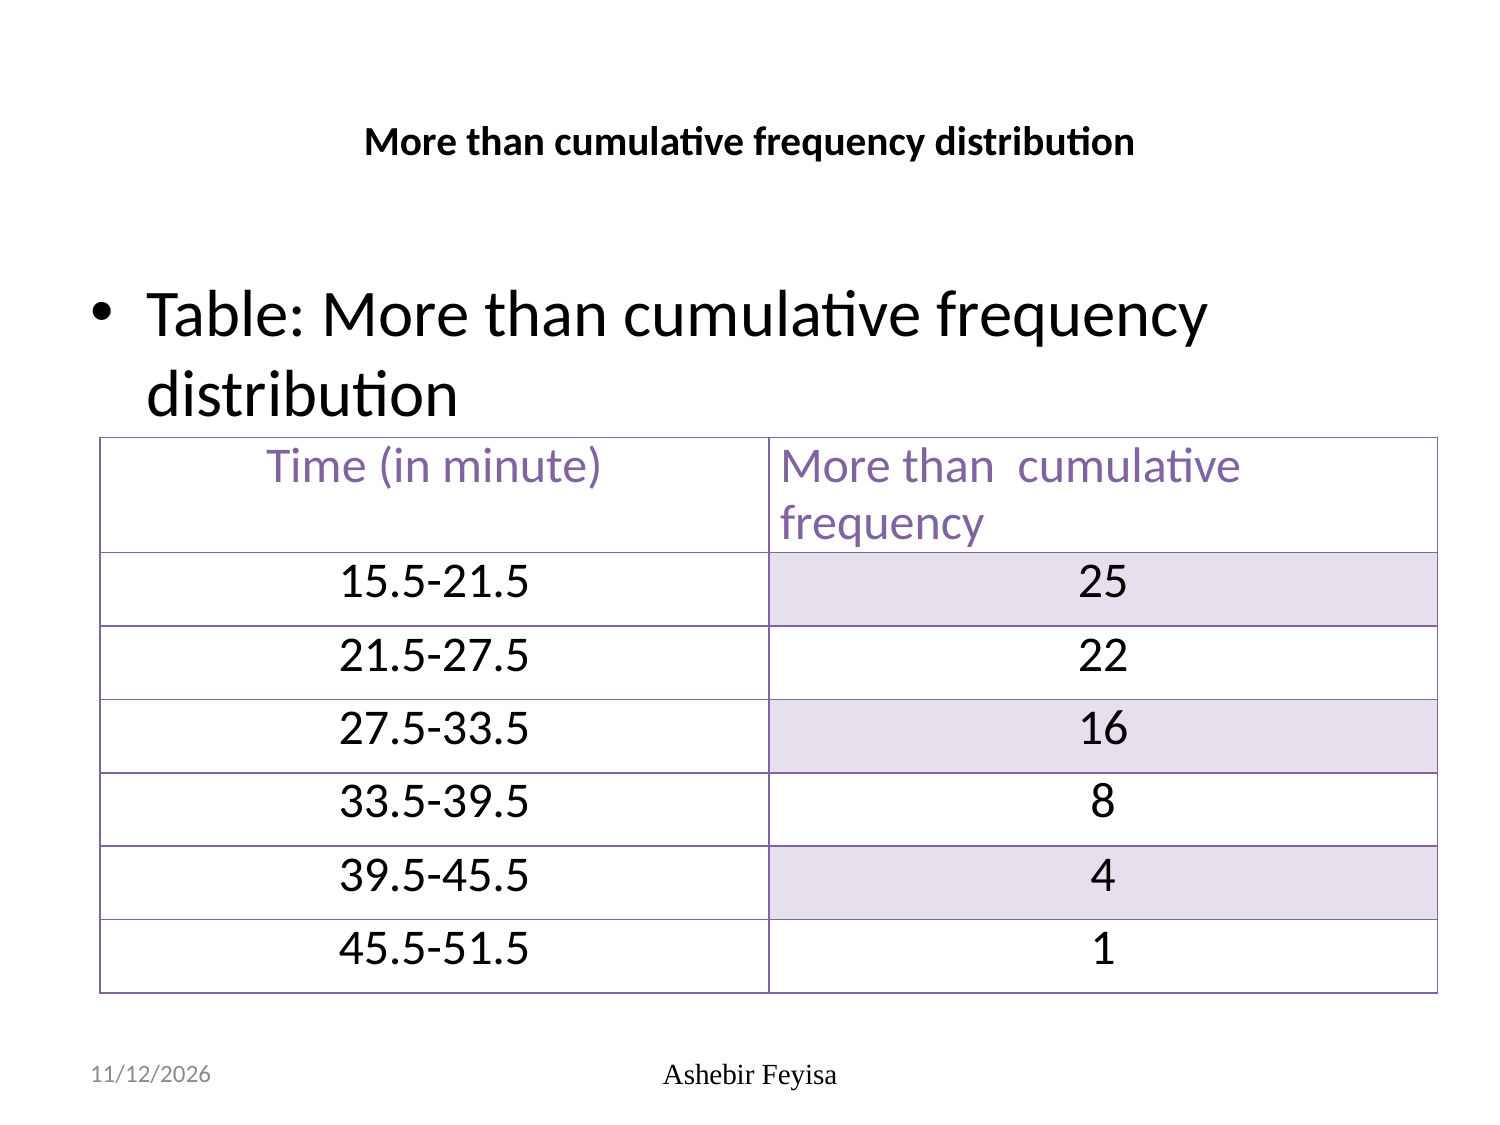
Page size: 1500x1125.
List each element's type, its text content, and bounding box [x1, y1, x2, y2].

table_cell 39.5-45.5 [101, 847, 768, 919]
table_cell 4 [770, 847, 1437, 919]
table_header Time (in minute) [101, 438, 768, 552]
table_cell 27.5-33.5 [101, 700, 768, 772]
table_cell 1 [770, 920, 1437, 992]
table_cell 21.5-27.5 [101, 627, 768, 699]
table_header More than cumulative frequency [770, 438, 1437, 552]
list Table: More than cumulative frequency distribution [75, 262, 1425, 1005]
table_cell 8 [770, 774, 1437, 845]
table_cell 16 [770, 700, 1437, 772]
table_cell 25 [770, 553, 1437, 625]
table_cell 22 [770, 627, 1437, 699]
footer Ashebir Feyisa [512, 1042, 988, 1103]
table_cell 15.5-21.5 [101, 553, 768, 625]
table_cell 33.5-39.5 [101, 774, 768, 845]
title More than cumulative frequency distribution [75, 45, 1425, 233]
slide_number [75, 1042, 425, 1103]
table_cell 45.5-51.5 [101, 920, 768, 992]
